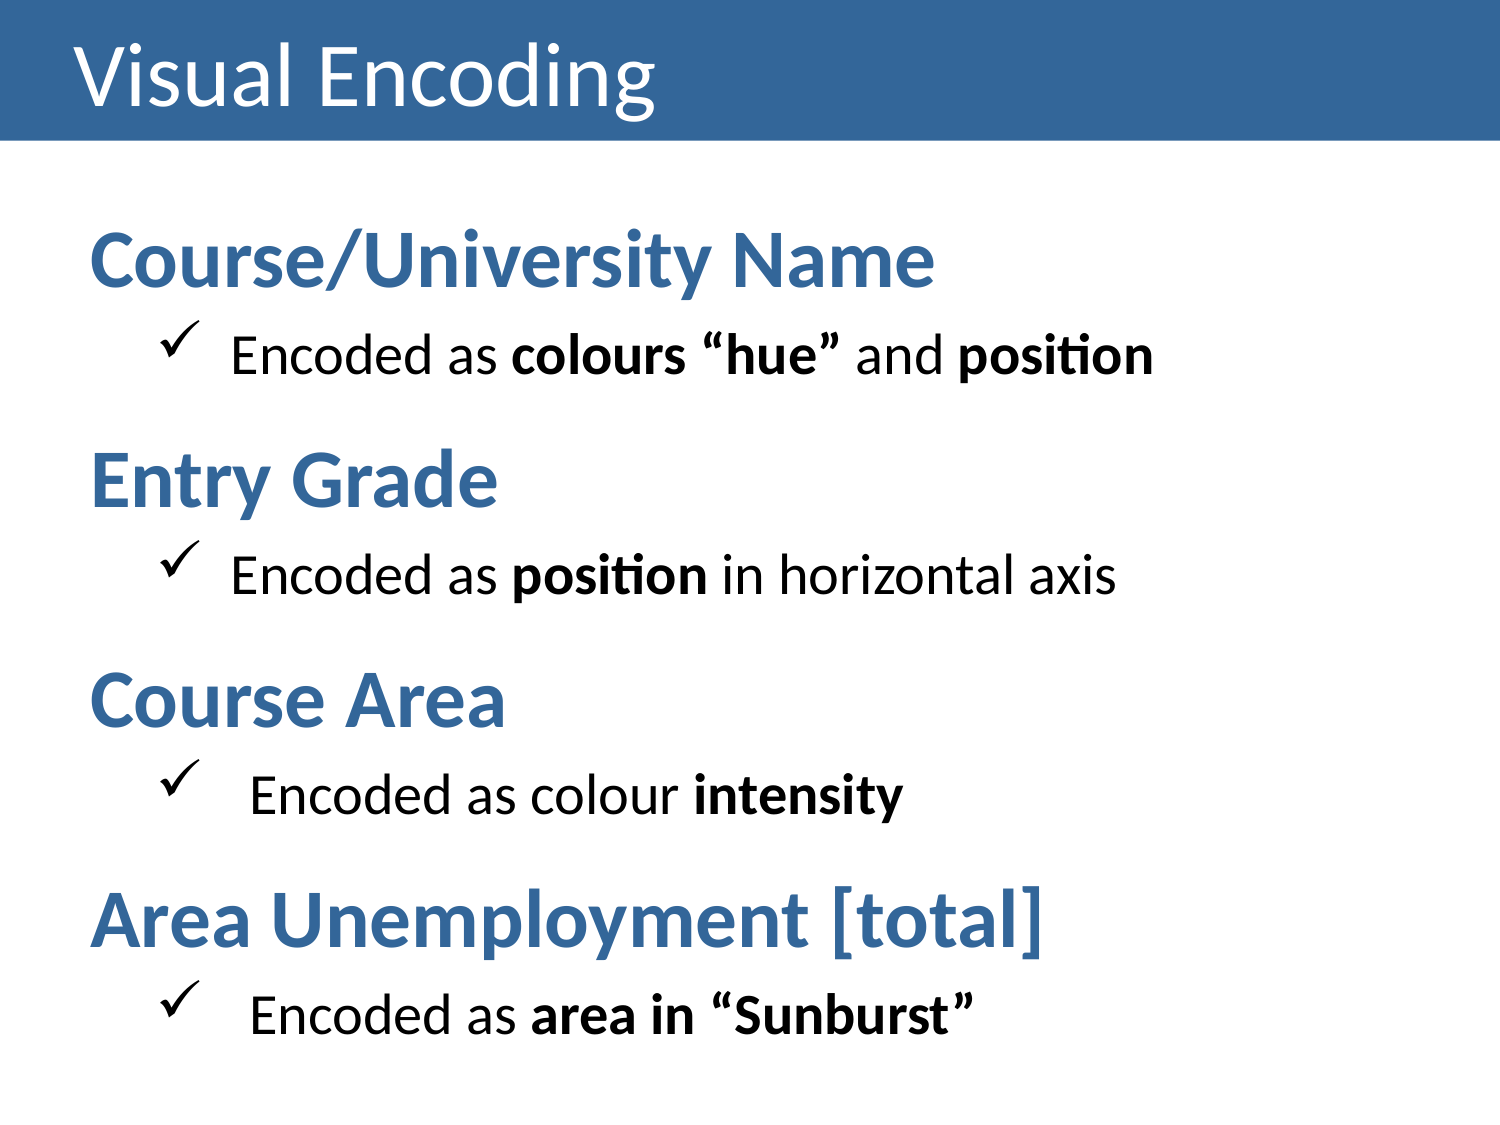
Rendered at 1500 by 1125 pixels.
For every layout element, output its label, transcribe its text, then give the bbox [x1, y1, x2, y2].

list Course/University Name Encoded as colours “hue” and position Entry Grade Encoded as position in horizontal axis Course Area Encoded as colour intensity Area Unemployment [total] Encoded as area in “Sunburst” [75, 196, 1425, 1052]
title Visual Encoding [0, 0, 1500, 141]
